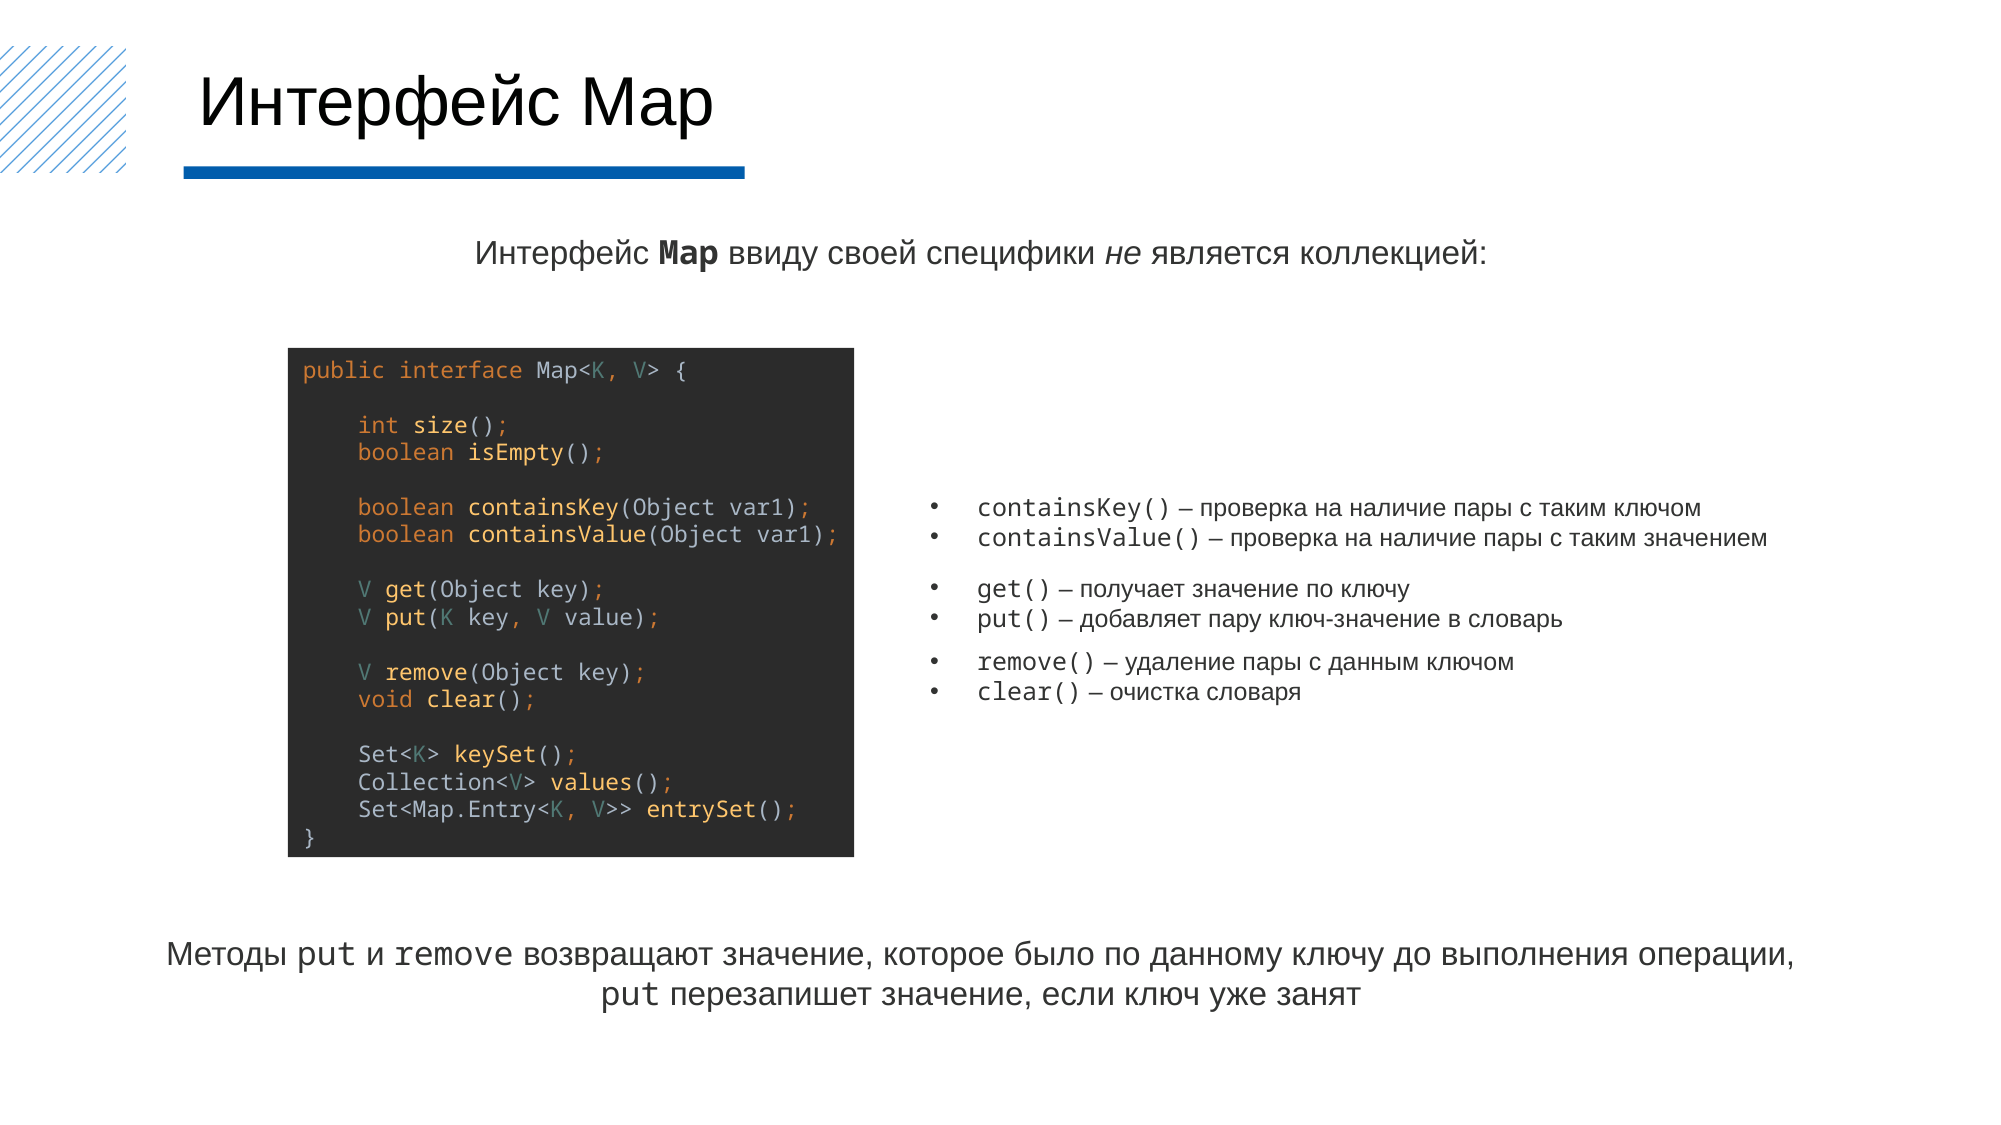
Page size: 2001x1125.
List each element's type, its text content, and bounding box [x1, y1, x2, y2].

text_box public interface Map<K, V> { int size(); boolean isEmpty(); boolean containsKey(Object var1); boolean containsValue(Object var1); V get(Object key); V put(K key, V value); V remove(Object key); void clear(); Set<K> keySet(); Collection<V> values(); Set<Map.Entry<K, V>> entrySet(); } [287, 347, 855, 858]
text_box Интерфейс Map ввиду своей специфики не является коллекцией: [98, 224, 1865, 279]
picture [0, 46, 126, 173]
text_box Методы put и remove возвращают значение, которое было по данному ключу до выполнения операции, put перезапишет значение, если ключ уже занят [98, 924, 1865, 1020]
text_box containsKey() – проверка на наличие пары с таким ключом containsValue() – проверка на наличие пары с таким значением [922, 483, 1895, 559]
list Интерфейс Map [183, 58, 1780, 149]
text_box get() – получает значение по ключу put() – добавляет пару ключ-значение в словарь [922, 564, 1895, 638]
text_box remove() – удаление пары с данным ключом clear() – очистка словаря [922, 638, 1895, 714]
